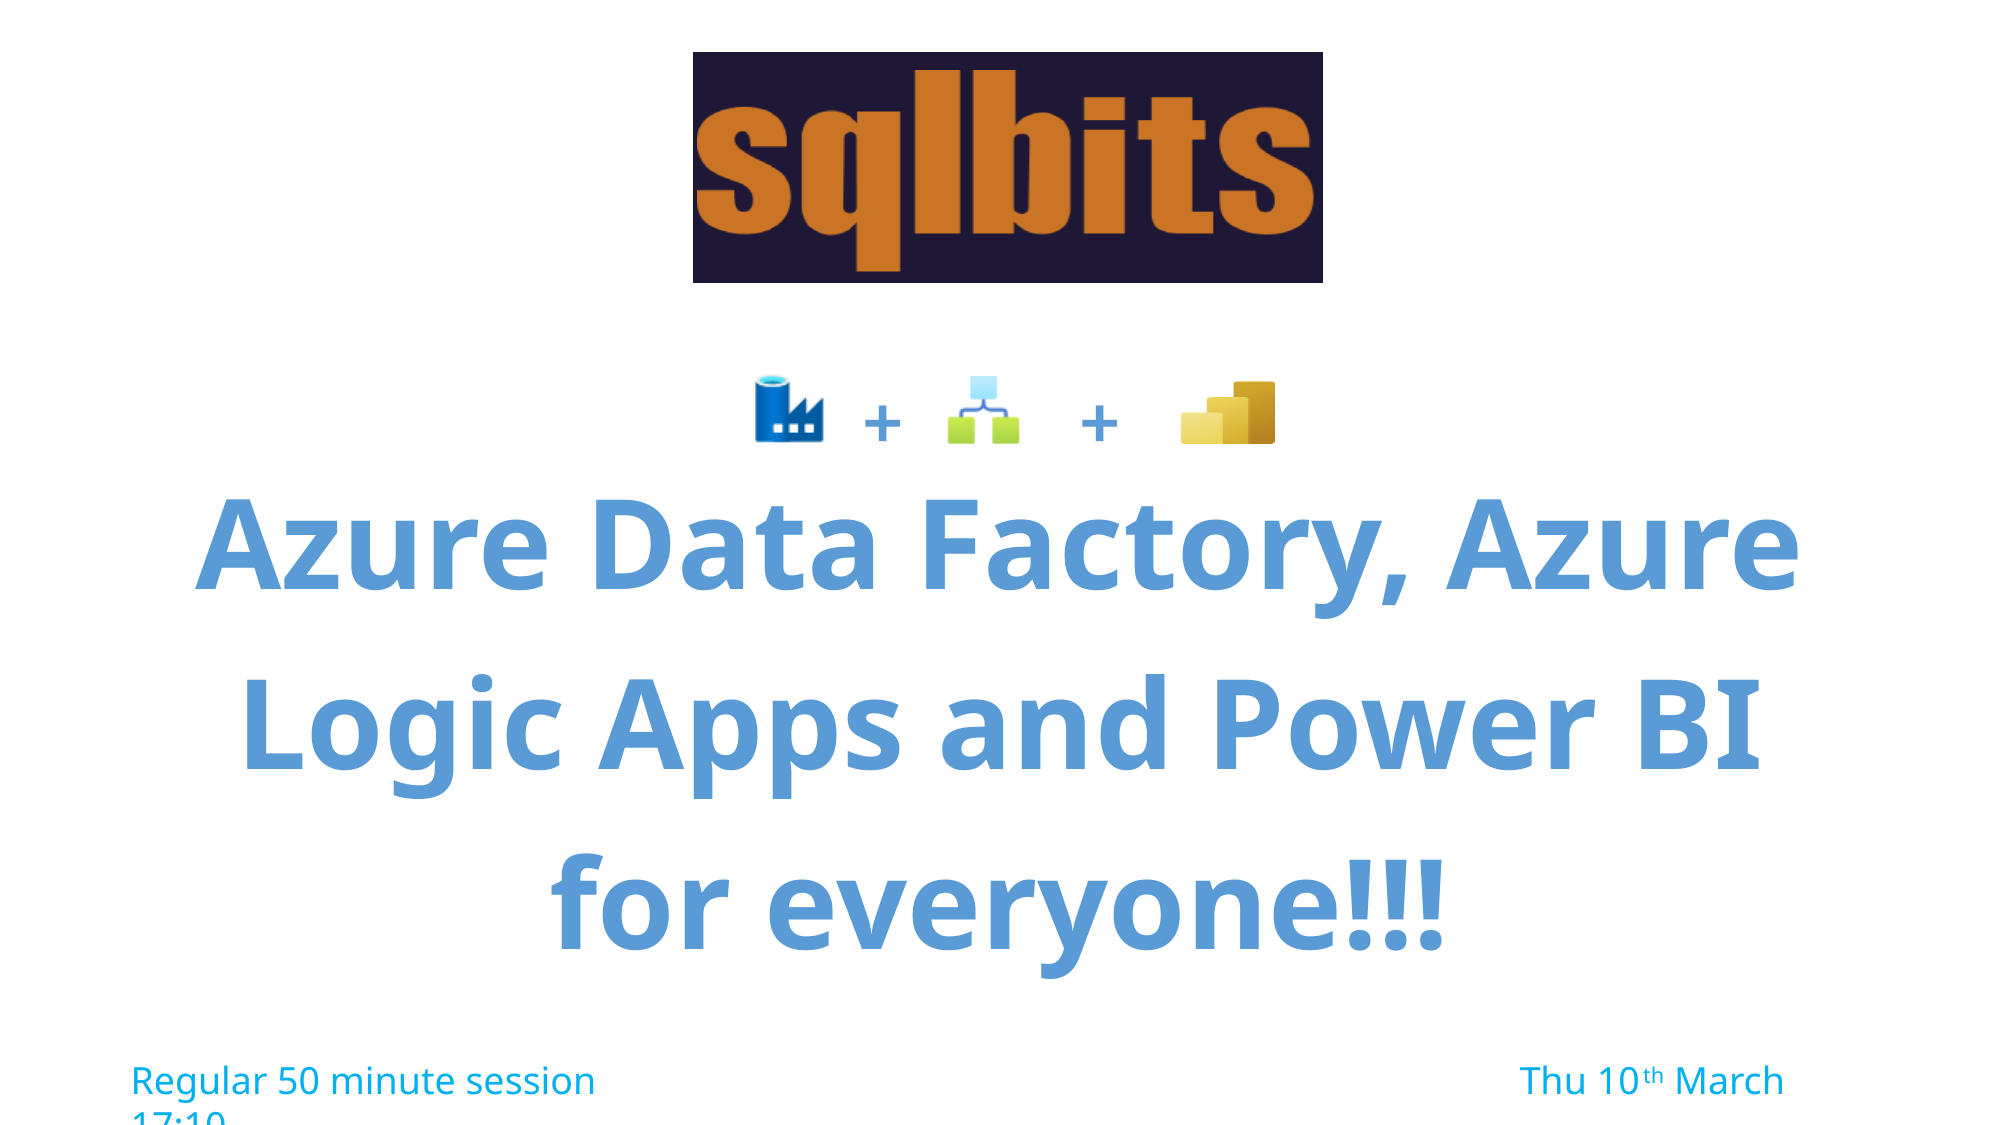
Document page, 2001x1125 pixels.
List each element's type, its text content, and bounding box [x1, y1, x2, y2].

list Azure Data Factory, Azure Logic Apps and Power BI for everyone!!! [137, 255, 1863, 1049]
picture [1142, 364, 1299, 451]
picture [923, 376, 1040, 463]
picture [754, 373, 830, 474]
picture [693, 52, 1323, 283]
text_box Regular 50 minute session Thu 10th March 17:10 [115, 1049, 1901, 1125]
text_box + [849, 365, 906, 471]
text_box + [1066, 365, 1122, 471]
